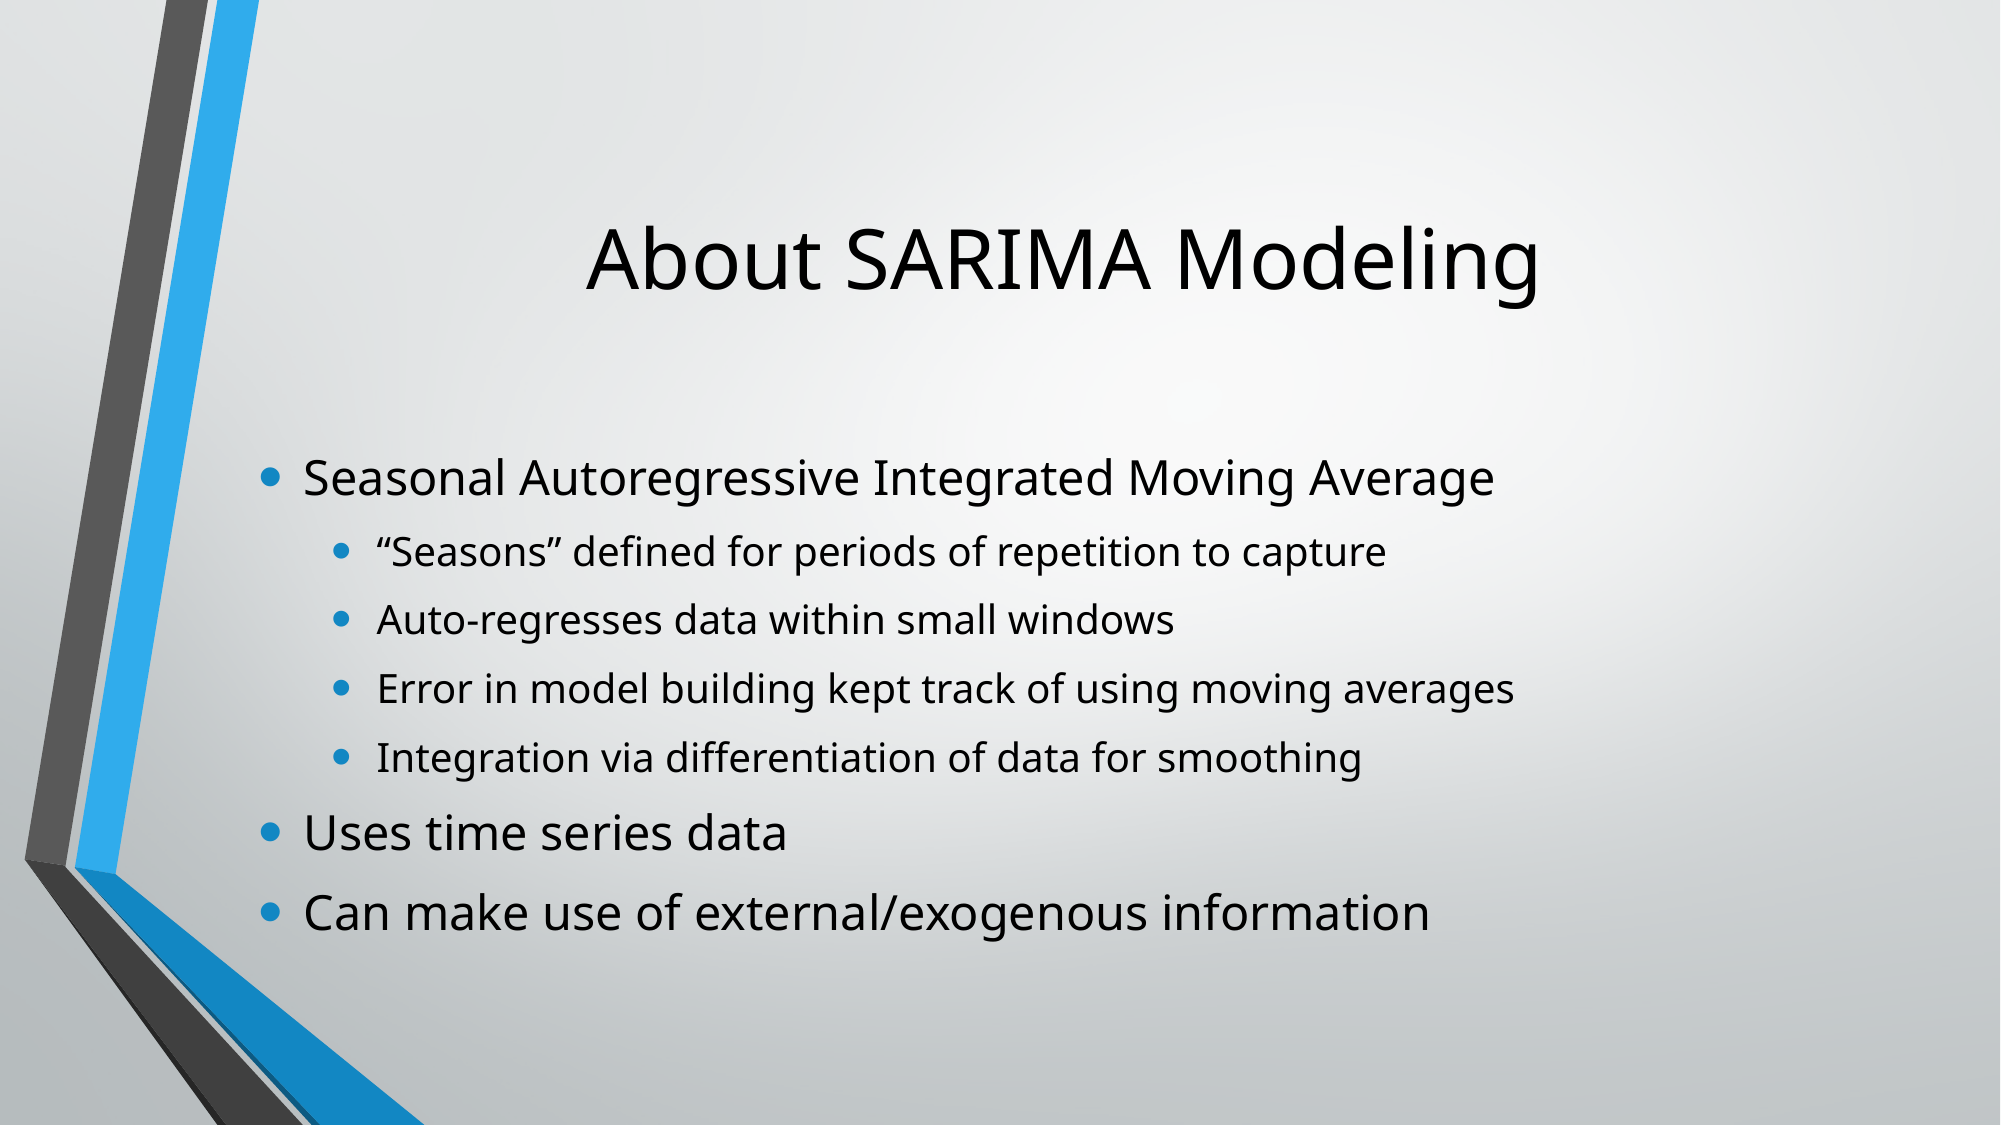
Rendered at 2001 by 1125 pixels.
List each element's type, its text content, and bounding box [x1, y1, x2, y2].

title About SARIMA Modeling [243, 112, 1887, 400]
list Seasonal Autoregressive Integrated Moving Average “Seasons” defined for periods of repetition to capture Auto-regresses data within small windows Error in model building kept track of using moving averages Integration via differentiation of data for smoothing Uses time series data Can make use of external/exogenous information [243, 437, 1887, 950]
